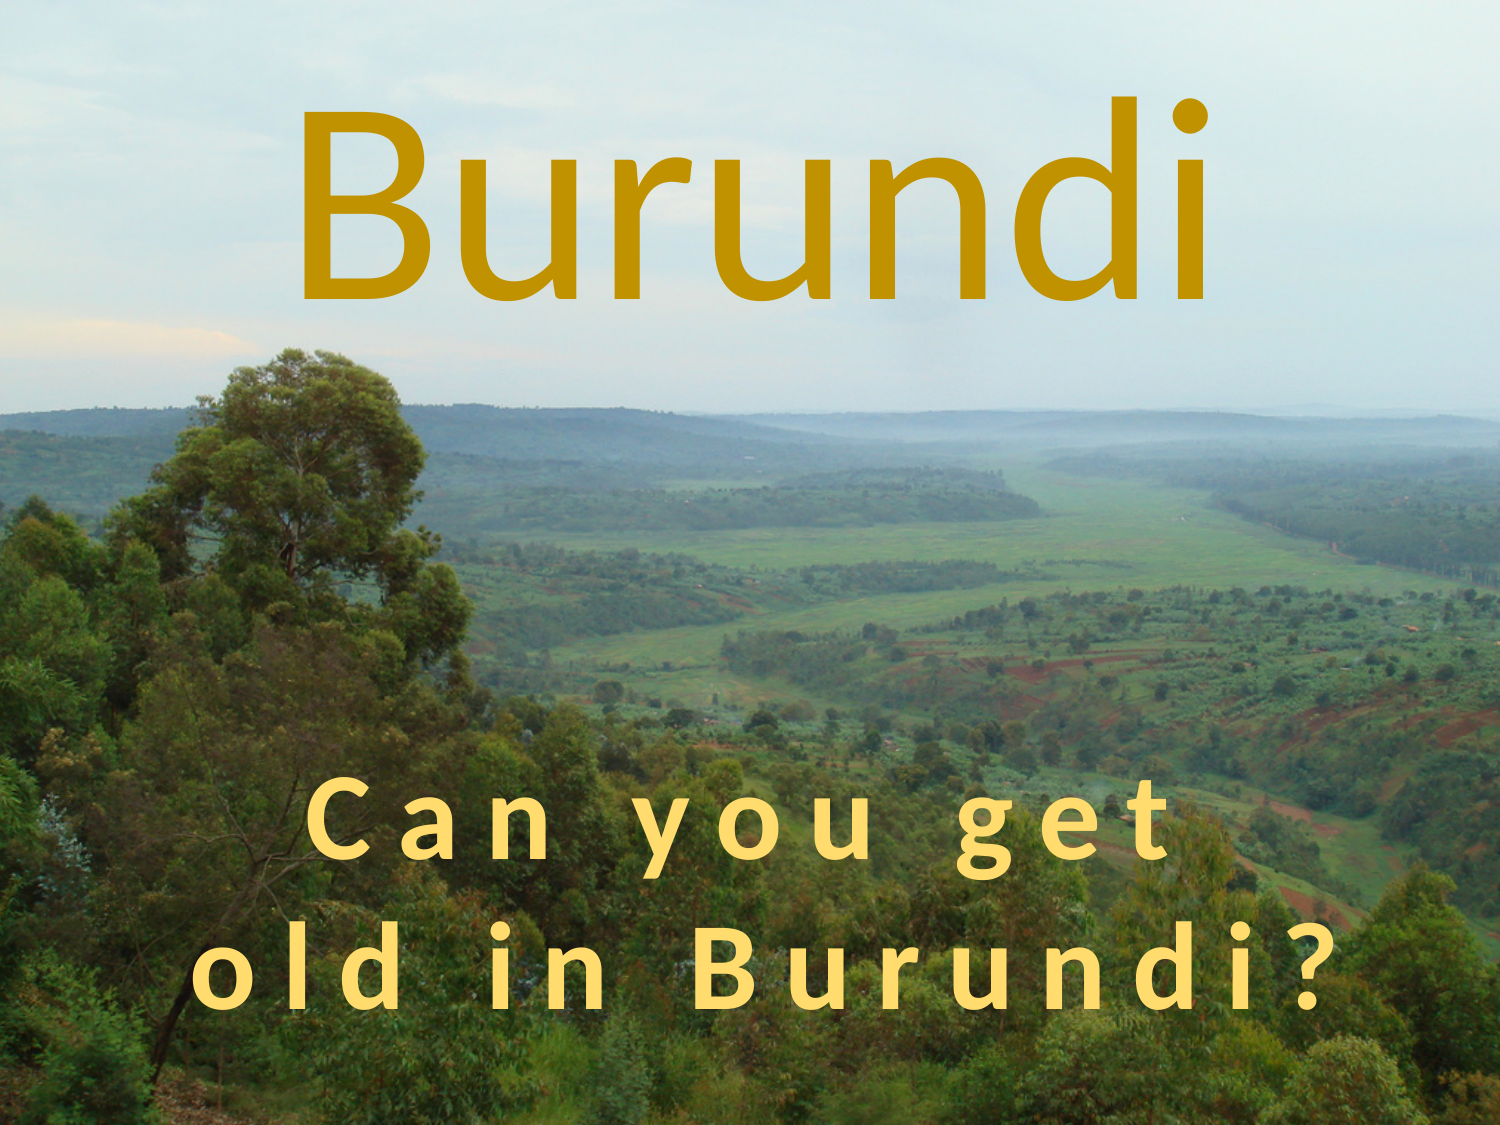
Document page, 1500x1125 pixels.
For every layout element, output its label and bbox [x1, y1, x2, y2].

text_box [0, 0, 1500, 1125]
